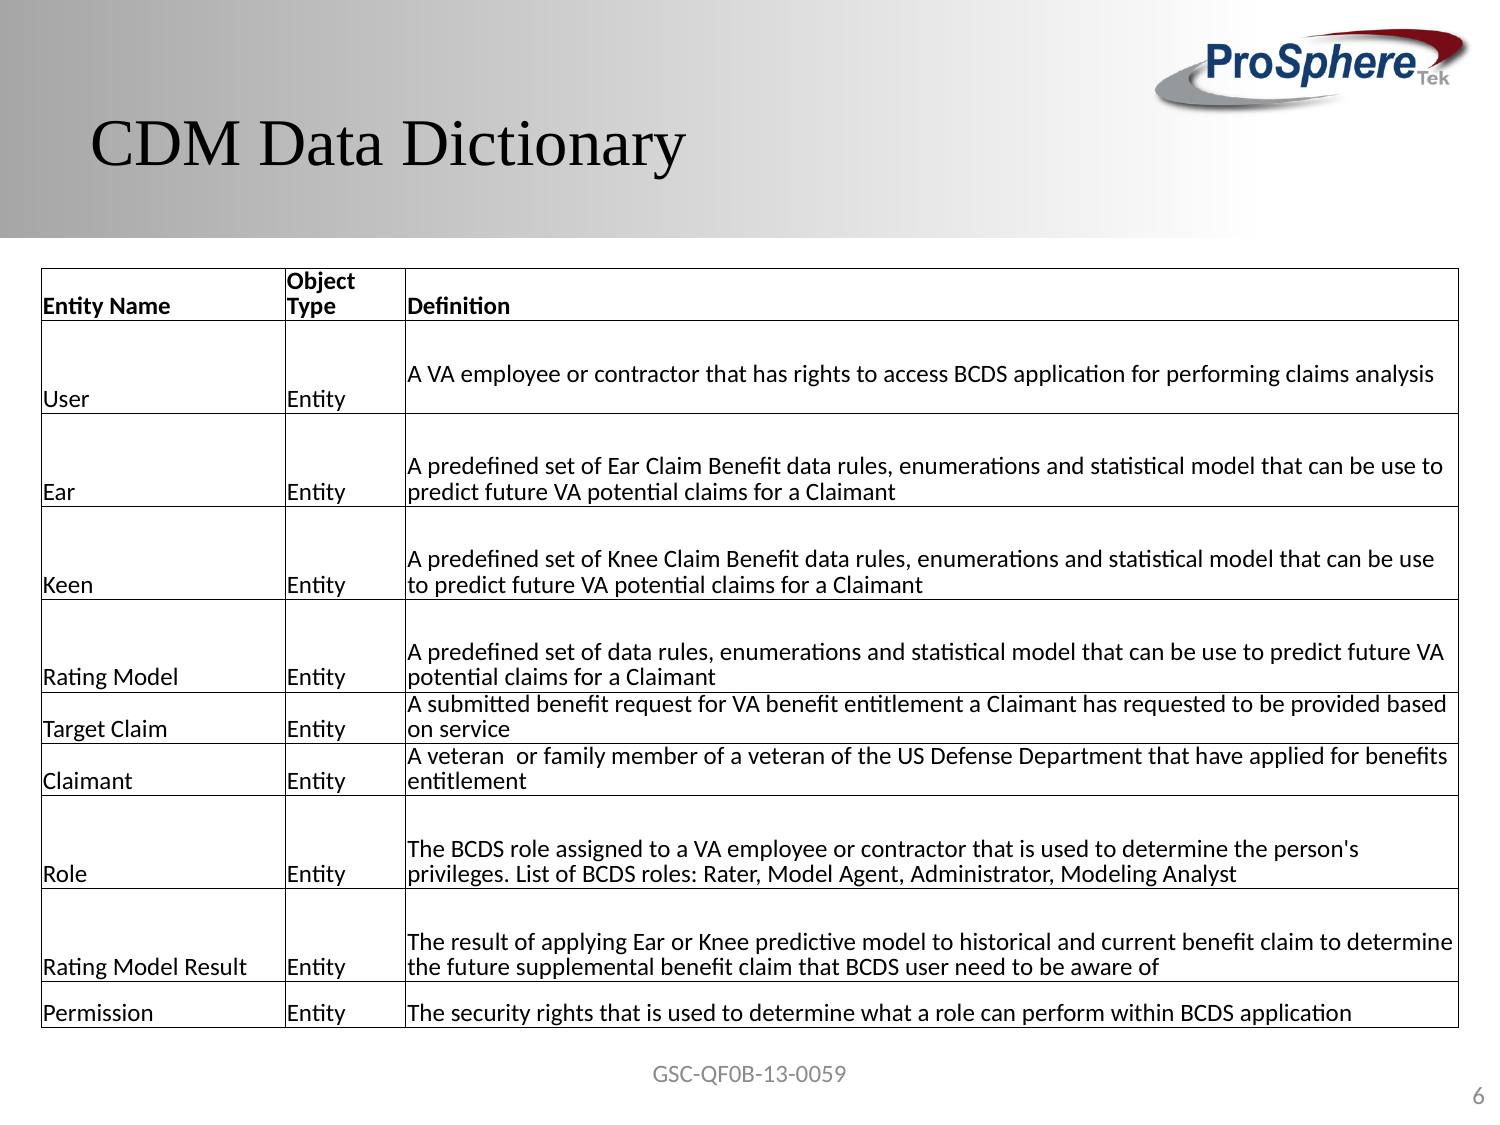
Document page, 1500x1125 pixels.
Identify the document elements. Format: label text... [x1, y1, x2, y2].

table_cell A predefined set of Ear Claim Benefit data rules, enumerations and statistical model that can be use to predict future VA potential claims for a Claimant [406, 414, 1458, 506]
table_cell Entity [286, 414, 405, 506]
table_cell Ear [42, 414, 285, 506]
table_cell Role [42, 796, 285, 888]
picture [1150, 24, 1475, 118]
table_cell Entity [286, 744, 405, 795]
table_cell Entity [286, 982, 405, 1027]
table_cell Target Claim [42, 693, 285, 743]
table_cell Rating Model [42, 600, 285, 692]
table_cell Entity [286, 321, 405, 413]
table_cell The BCDS role assigned to a VA employee or contractor that is used to determine the person's privileges. List of BCDS roles: Rater, Model Agent, Administrator, Modeling Analyst [406, 796, 1458, 888]
table_cell Permission [42, 982, 285, 1027]
table_cell Entity [286, 600, 405, 692]
table_cell A predefined set of data rules, enumerations and statistical model that can be use to predict future VA potential claims for a Claimant [406, 600, 1458, 692]
table_cell A VA employee or contractor that has rights to access BCDS application for performing claims analysis [406, 321, 1458, 413]
table_cell Entity [286, 507, 405, 599]
title CDM Data Dictionary [75, 45, 1425, 233]
table_cell Entity [286, 796, 405, 888]
table_cell A submitted benefit request for VA benefit entitlement a Claimant has requested to be provided based on service [406, 693, 1458, 743]
table_header Object Type [286, 269, 405, 320]
table_cell The security rights that is used to determine what a role can perform within BCDS application [406, 982, 1458, 1027]
table_header Entity Name [42, 269, 285, 320]
table_cell Claimant [42, 744, 285, 795]
slide_number 6 [1149, 1064, 1500, 1125]
footer GSC-QF0B-13-0059 [512, 1042, 988, 1103]
table_cell Entity [286, 693, 405, 743]
table_cell The result of applying Ear or Knee predictive model to historical and current benefit claim to determine the future supplemental benefit claim that BCDS user need to be aware of [406, 889, 1458, 981]
table_cell User [42, 321, 285, 413]
table_cell Keen [42, 507, 285, 599]
table_cell Entity [286, 889, 405, 981]
table_cell A predefined set of Knee Claim Benefit data rules, enumerations and statistical model that can be use to predict future VA potential claims for a Claimant [406, 507, 1458, 599]
table_header Definition [406, 269, 1458, 320]
table_cell A veteran or family member of a veteran of the US Defense Department that have applied for benefits entitlement [406, 744, 1458, 795]
table_cell Rating Model Result [42, 889, 285, 981]
